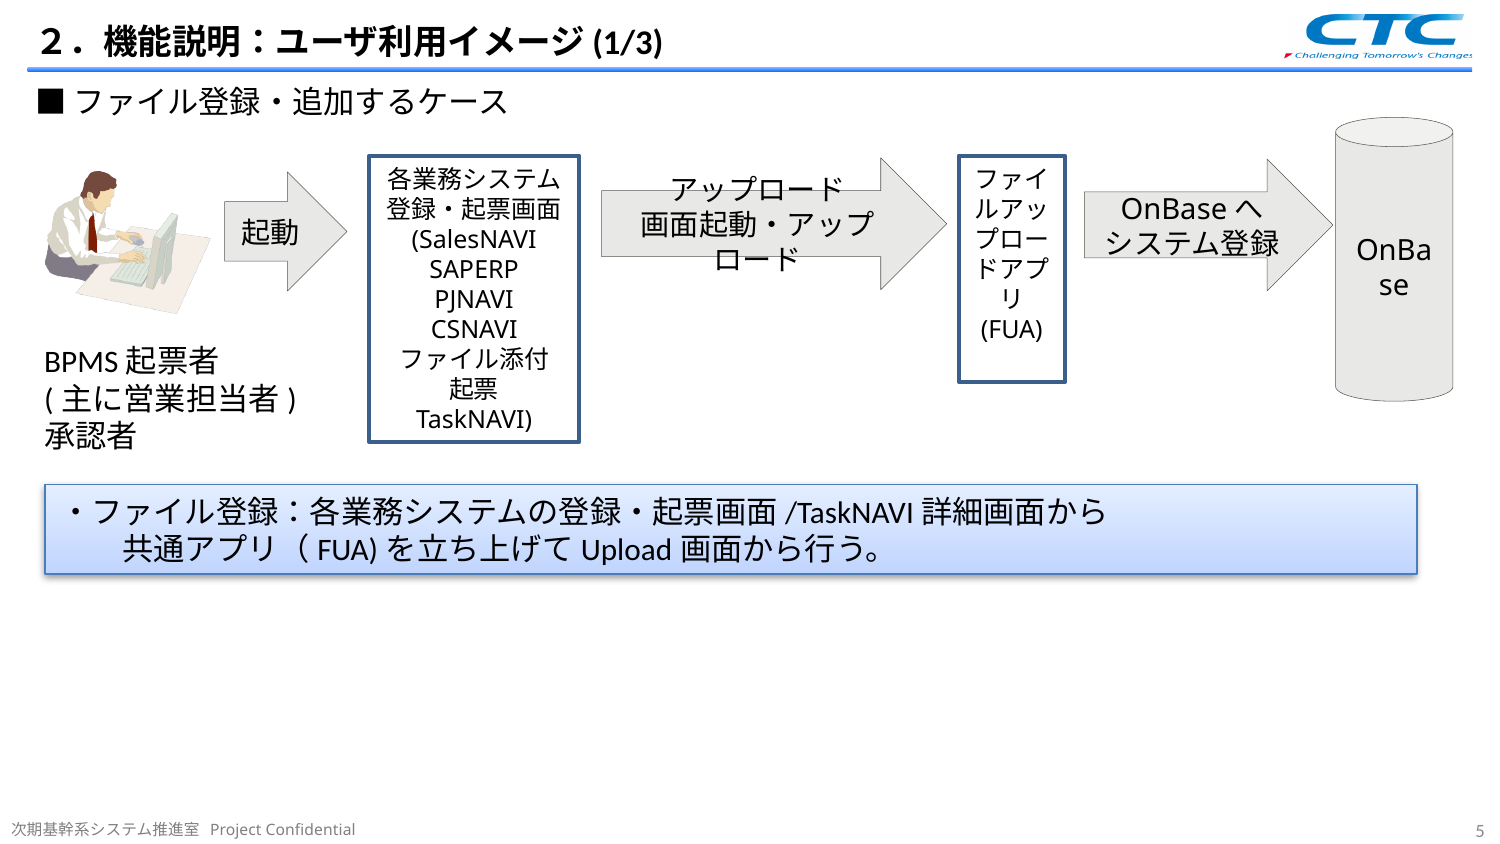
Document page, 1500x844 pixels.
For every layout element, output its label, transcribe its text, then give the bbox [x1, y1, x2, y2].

text_box OnBaseへ システム登録 [1082, 157, 1333, 293]
text_box BPMS起票者 (主に営業担当者) 承認者 [29, 334, 312, 462]
list ■ファイル登録・追加するケース [29, 76, 1470, 442]
picture [44, 171, 212, 314]
text_box ファイルアップロードアプリ (FUA) [958, 155, 1066, 382]
slide_number 5 [1149, 817, 1500, 844]
text_box OnBase [1333, 115, 1456, 404]
text_box ・ファイル登録：各業務システムの登録・起票画面/TaskNAVI詳細画面から 共通アプリ（FUA)を立ち上げてUpload画面から行う。 [44, 484, 1418, 575]
picture [1379, 14, 1473, 59]
title ２．機能説明：ユーザ利用イメージ(1/3) [28, 14, 1379, 68]
text_box 起動 [222, 170, 350, 293]
text_box アップロード 画面起動・アップロード [599, 155, 949, 292]
text_box 各業務システム 登録・起票画面 (SalesNAVI SAPERP PJNAVI CSNAVI ファイル添付 起票 TaskNAVI) [369, 155, 580, 442]
